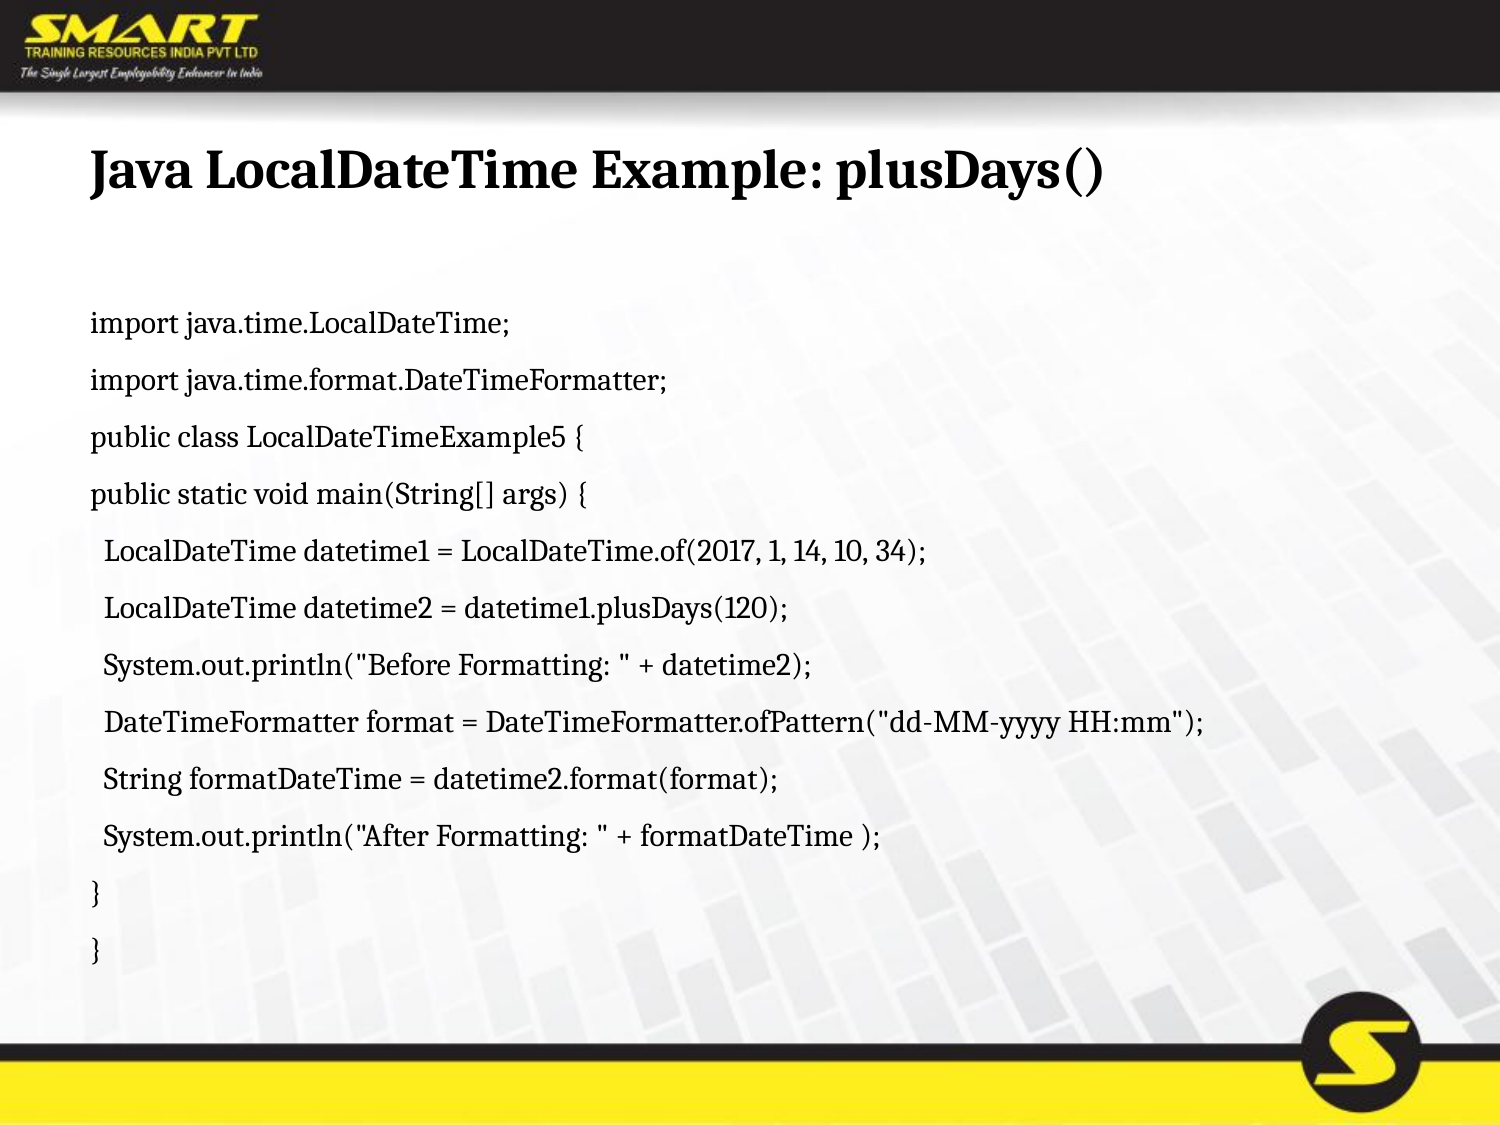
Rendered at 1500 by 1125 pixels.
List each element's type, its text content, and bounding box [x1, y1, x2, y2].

picture [0, 0, 1500, 1125]
title Java LocalDateTime Example: plusDays() [75, 125, 1425, 275]
list import java.time.LocalDateTime; import java.time.format.DateTimeFormatter; public class LocalDateTimeExample5 { public static void main(String[] args) { LocalDateTime datetime1 = LocalDateTime.of(2017, 1, 14, 10, 34); LocalDateTime datetime2 = datetime1.plusDays(120); System.out.println("Before Formatting: " + datetime2); DateTimeFormatter format = DateTimeFormatter.ofPattern("dd-MM-yyyy HH:mm"); String formatDateTime = datetime2.format(format); System.out.println("After Formatting: " + formatDateTime ); } } [75, 275, 1425, 980]
